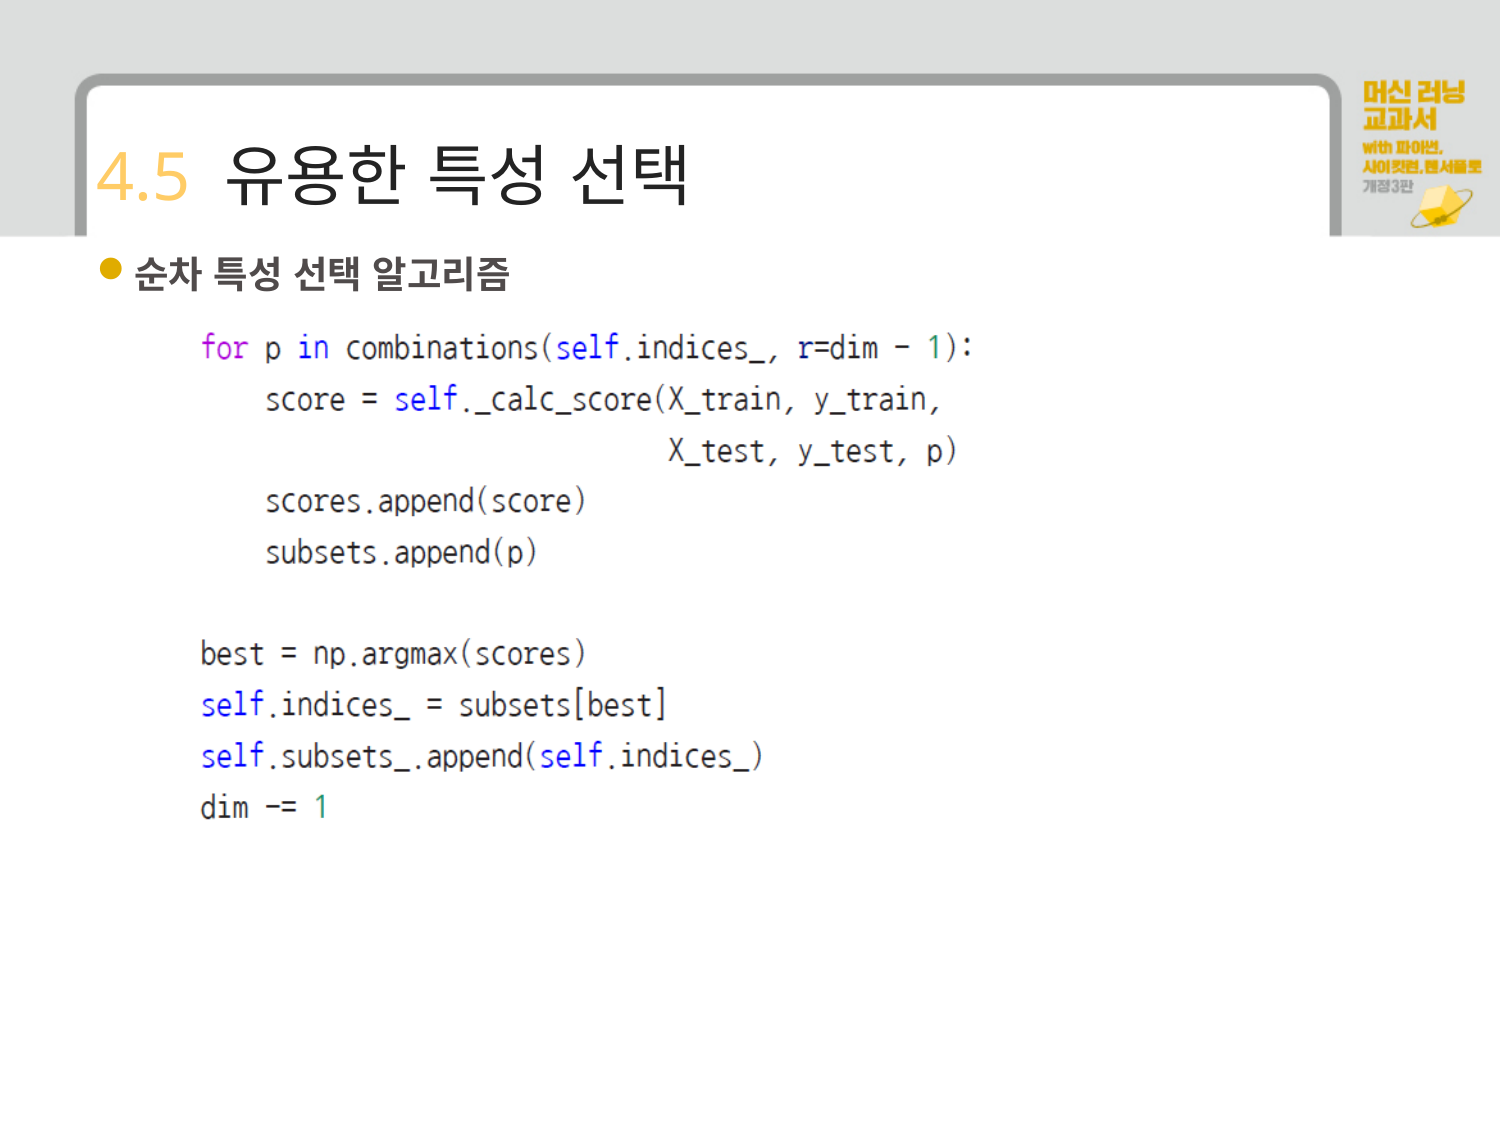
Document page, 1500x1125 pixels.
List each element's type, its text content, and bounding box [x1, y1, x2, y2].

list 순차 특성 선택 알고리즘 [81, 239, 1440, 1054]
title 4.5 유용한 특성 선택 [81, 90, 1412, 222]
picture [0, 0, 1500, 1125]
